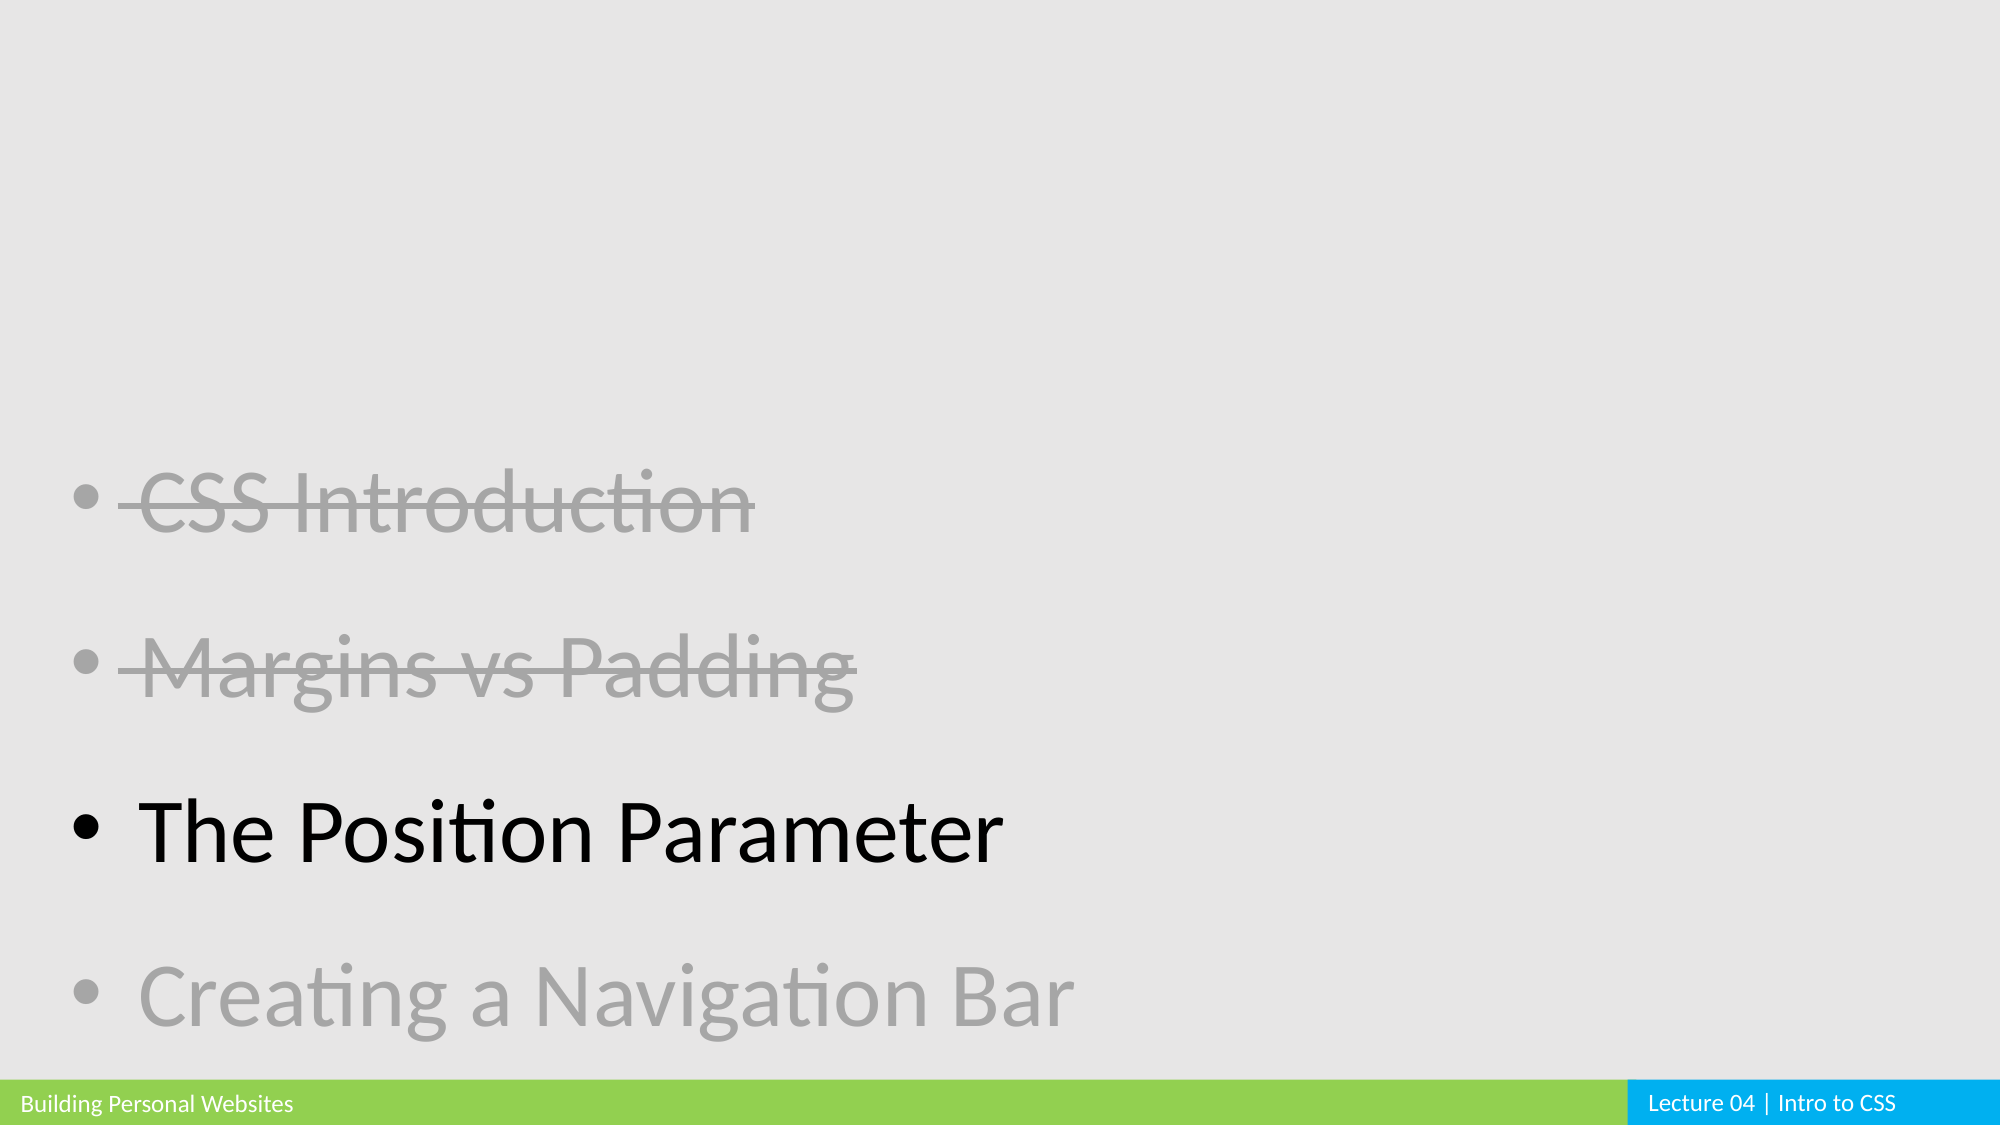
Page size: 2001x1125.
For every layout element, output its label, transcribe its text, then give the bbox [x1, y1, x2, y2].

text_box [446, 1079, 1627, 1125]
text_box CSS Introduction Margins vs Padding The Position Parameter Creating a Navigation Bar [55, 378, 1693, 1053]
text_box Lecture 04 | Intro to CSS [1633, 1079, 2000, 1124]
text_box Building Personal Websites [5, 1079, 446, 1125]
text_box [0, 1079, 5, 1125]
text_box [1627, 1079, 2000, 1125]
